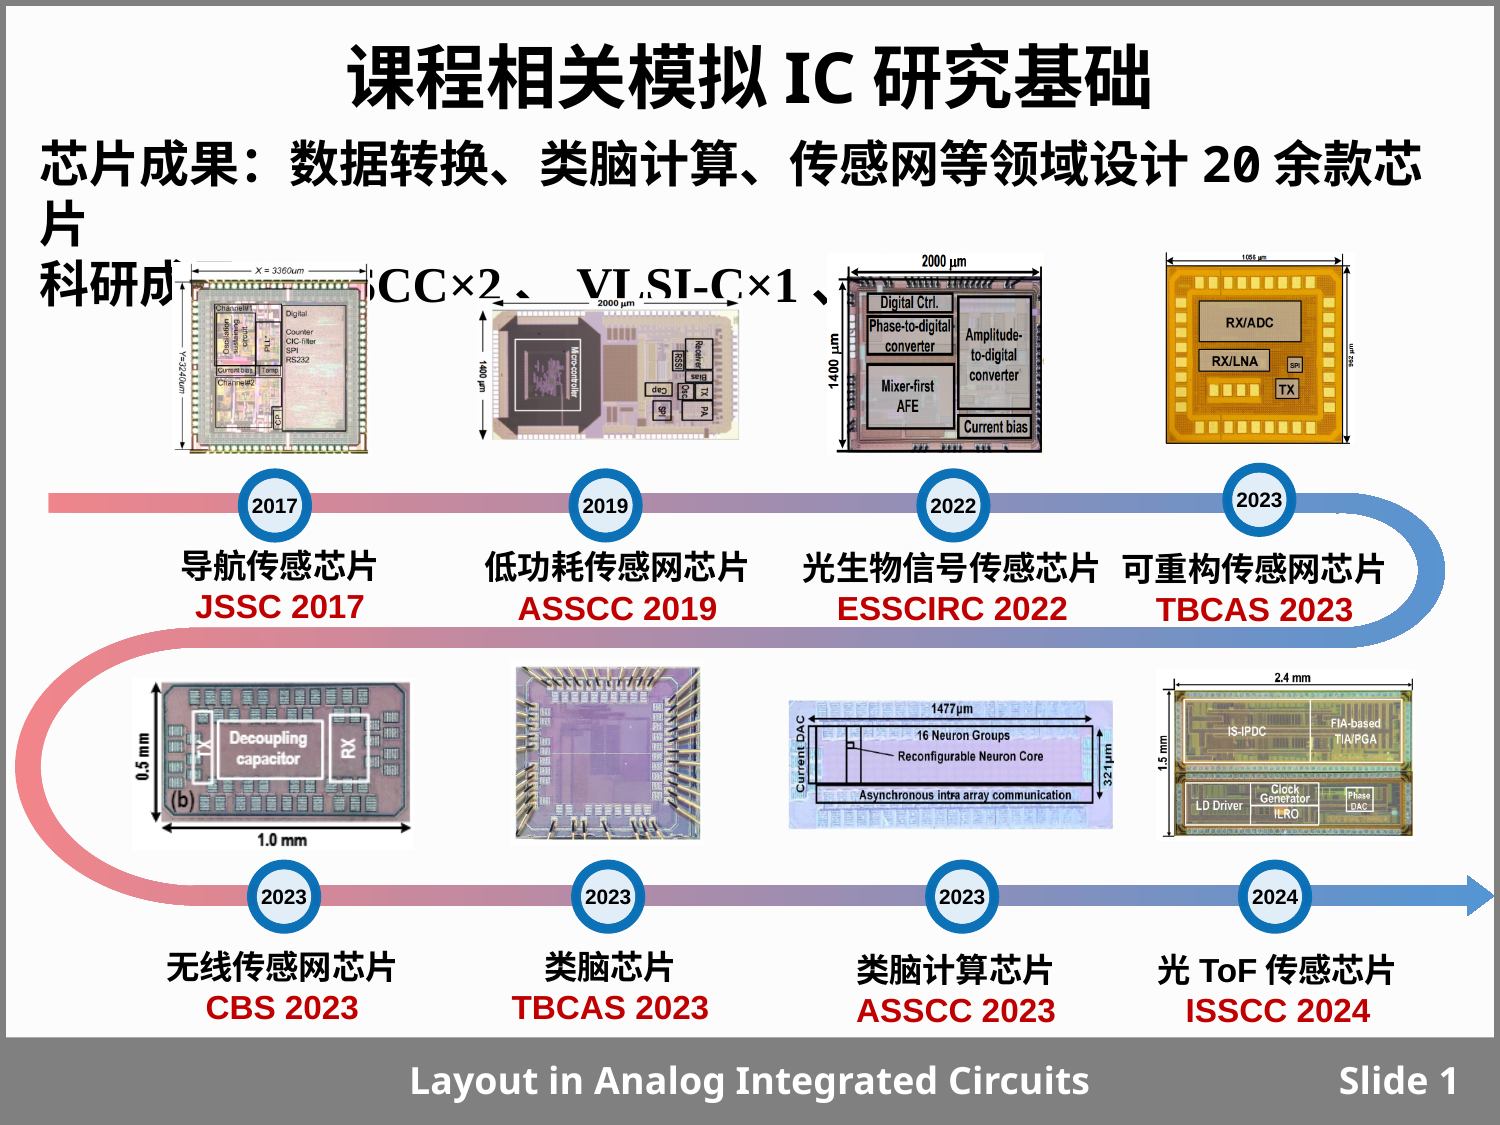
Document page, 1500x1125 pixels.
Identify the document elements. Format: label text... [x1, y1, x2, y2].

text_box 类脑芯片 TBCAS 2023 [433, 939, 789, 1034]
text_box [997, 492, 1215, 513]
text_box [1236, 860, 1314, 933]
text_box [245, 860, 323, 933]
text_box [48, 492, 230, 513]
text_box 光ToF传感芯片 ISSCC 2024 [1100, 941, 1456, 1037]
text_box 低功耗传感网芯片 ASSCC 2019 [371, 539, 706, 634]
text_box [914, 469, 993, 542]
slide_number Slide 0 [1074, 1052, 1475, 1113]
text_box [649, 492, 909, 513]
picture [787, 697, 1116, 831]
title 课程相关模拟IC研究基础 [24, 24, 1475, 125]
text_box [566, 469, 645, 542]
text_box [1304, 492, 1437, 540]
text_box 可重构传感网芯片 TBCAS 2023 [1044, 540, 1466, 636]
picture [509, 659, 704, 846]
text_box [319, 492, 560, 513]
text_box 无线传感网芯片 CBS 2023 [122, 939, 433, 1034]
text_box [923, 860, 1002, 933]
picture [1155, 669, 1416, 841]
picture [171, 262, 370, 456]
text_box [236, 469, 314, 542]
picture [1164, 252, 1355, 445]
text_box 芯片成果：数据转换、类脑计算、传感网等领域设计20余款芯片 科研成果：ISSCC×2、VLSI-C×1、JSSC×5 [24, 124, 1487, 320]
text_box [1220, 463, 1299, 537]
text_box [15, 633, 1397, 906]
text_box 光生物信号传感芯片 ESSCIRC 2022 [706, 539, 1199, 635]
text_box 导航传感芯片 JSSC 2017 [34, 537, 526, 633]
picture [477, 237, 742, 503]
picture [132, 678, 414, 851]
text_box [569, 860, 648, 933]
picture [827, 253, 1044, 455]
text_box 类脑计算芯片 ASSCC 2023 [778, 941, 1100, 1037]
text_box [1320, 875, 1495, 916]
